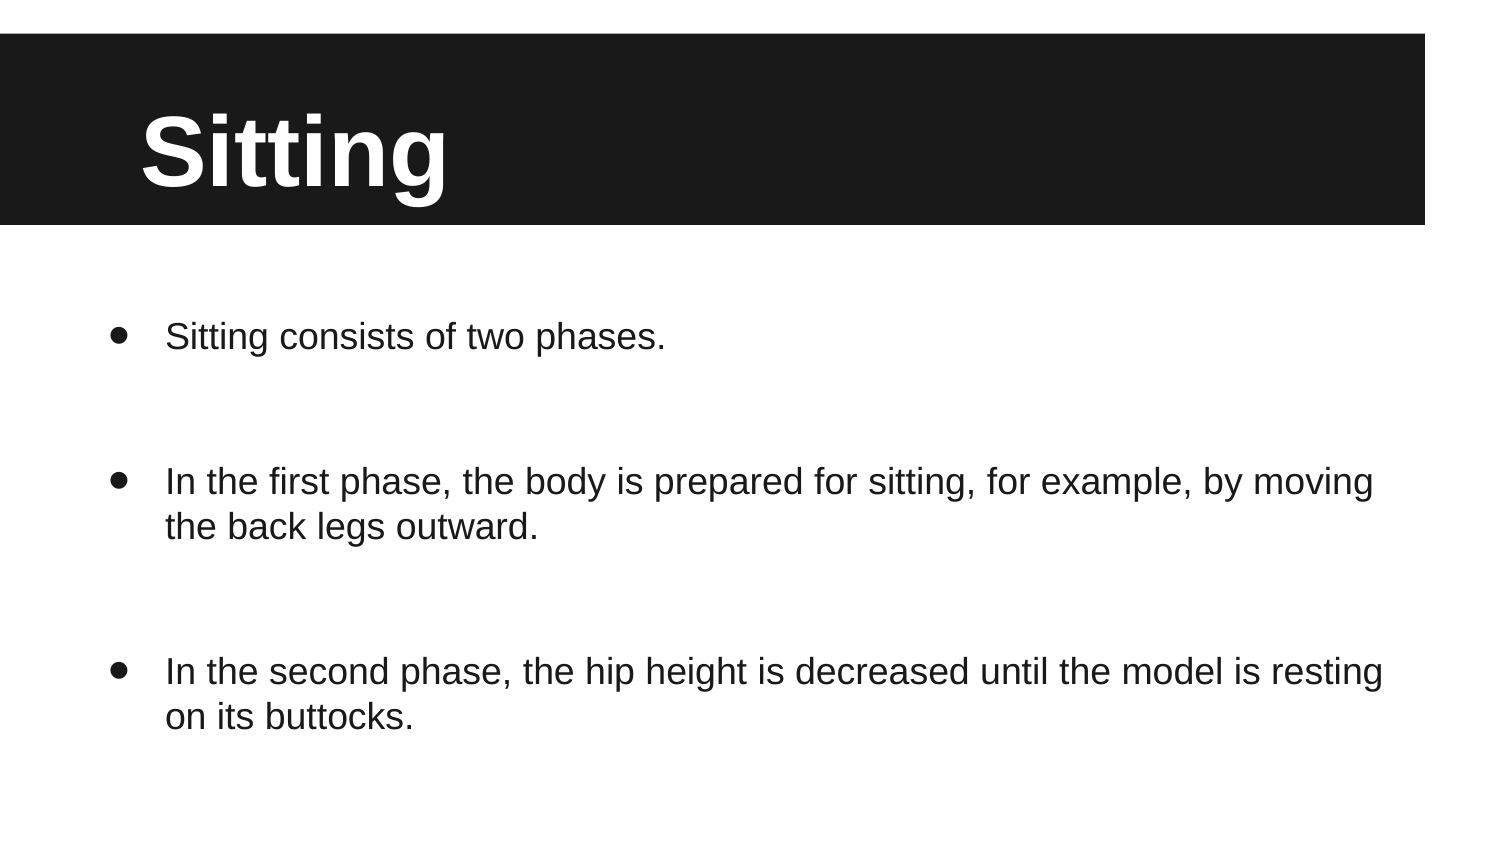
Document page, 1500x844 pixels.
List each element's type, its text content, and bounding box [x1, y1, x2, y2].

title Sitting [75, 33, 1425, 221]
list Sitting consists of two phases. In the first phase, the body is prepared for sitting, for example, by moving the back legs outward. In the second phase, the hip height is decreased until the model is resting on its buttocks. [75, 239, 1425, 808]
